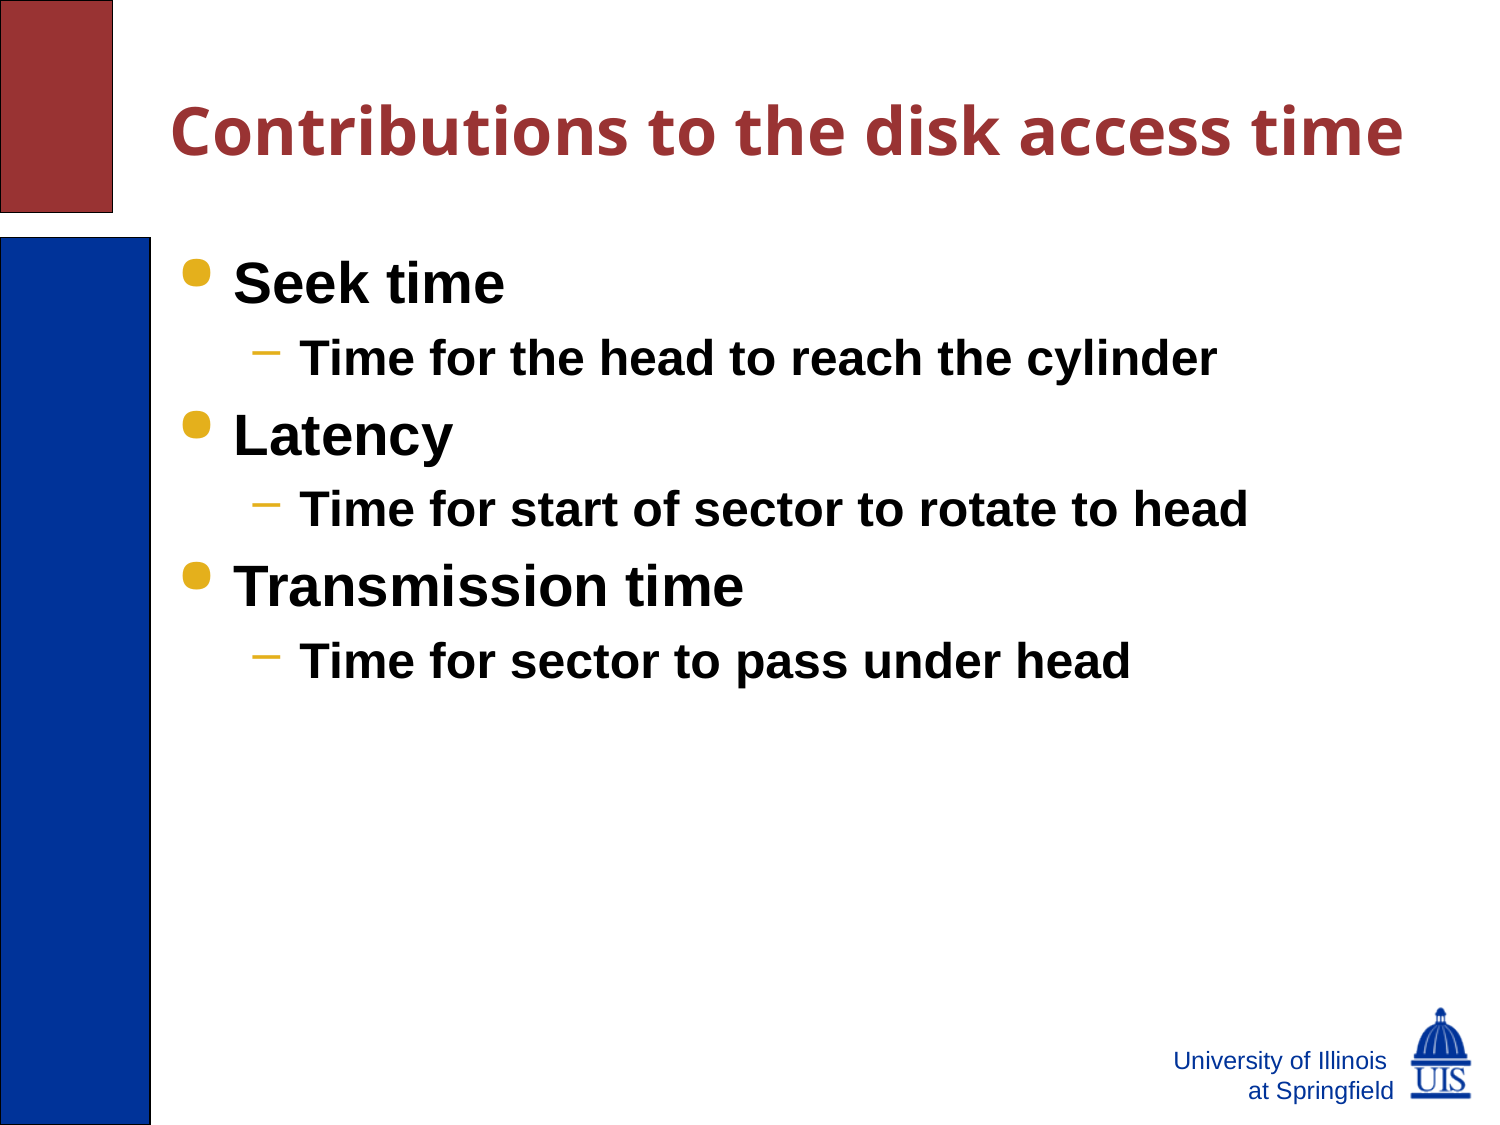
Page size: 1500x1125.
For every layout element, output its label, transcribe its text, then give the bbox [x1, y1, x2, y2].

title Contributions to the disk access time [150, 45, 1425, 213]
list Seek time Time for the head to reach the cylinder Latency Time for start of sector to rotate to head Transmission time Time for sector to pass under head [162, 237, 1425, 1005]
picture [1409, 1006, 1473, 1102]
